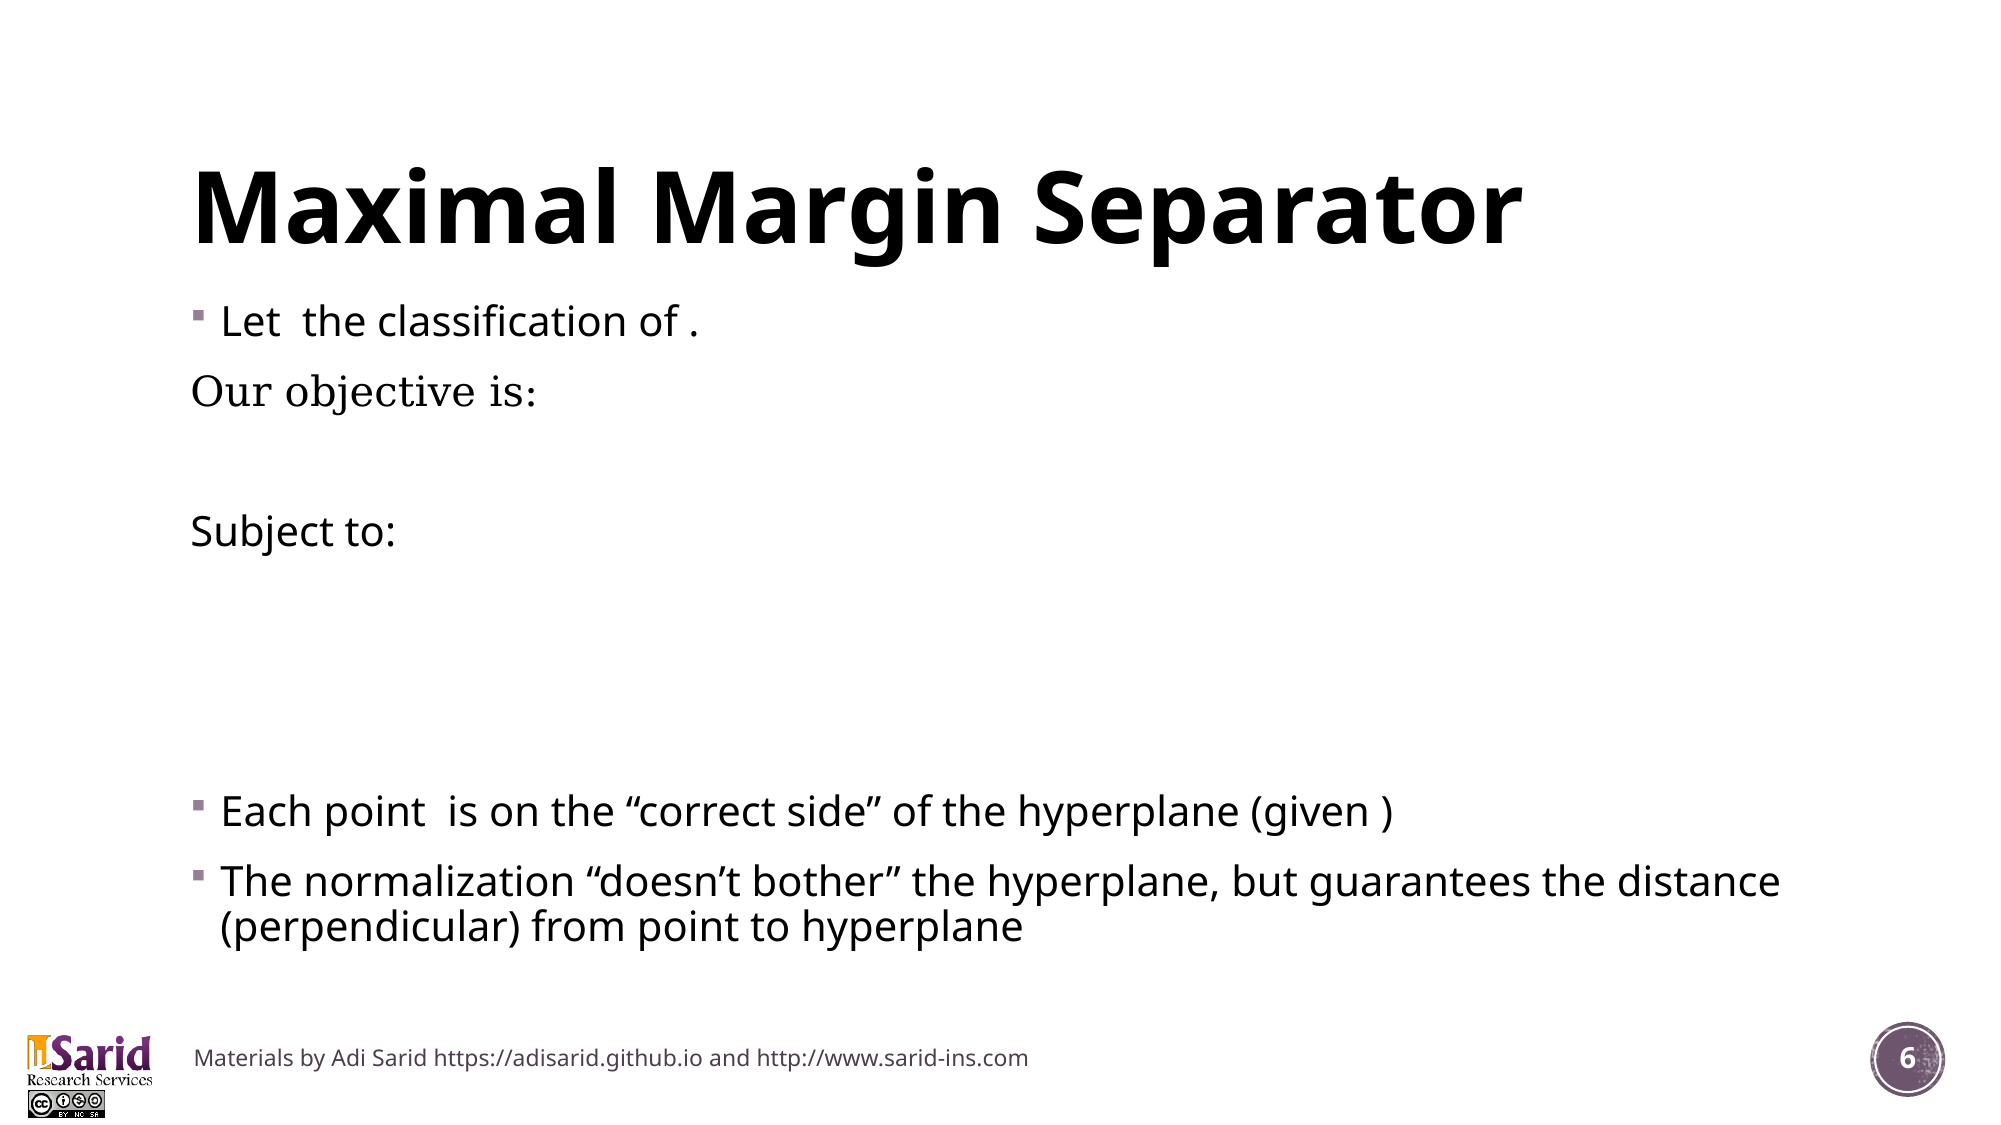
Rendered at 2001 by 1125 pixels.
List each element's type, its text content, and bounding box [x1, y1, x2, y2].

footer Materials by Adi Sarid https://adisarid.github.io and http://www.sarid-ins.com [178, 1028, 1217, 1089]
slide_number 6 [1855, 1028, 1961, 1089]
title Maximal Margin Separator [175, 79, 1826, 344]
picture [27, 1035, 152, 1086]
picture [28, 1090, 105, 1118]
